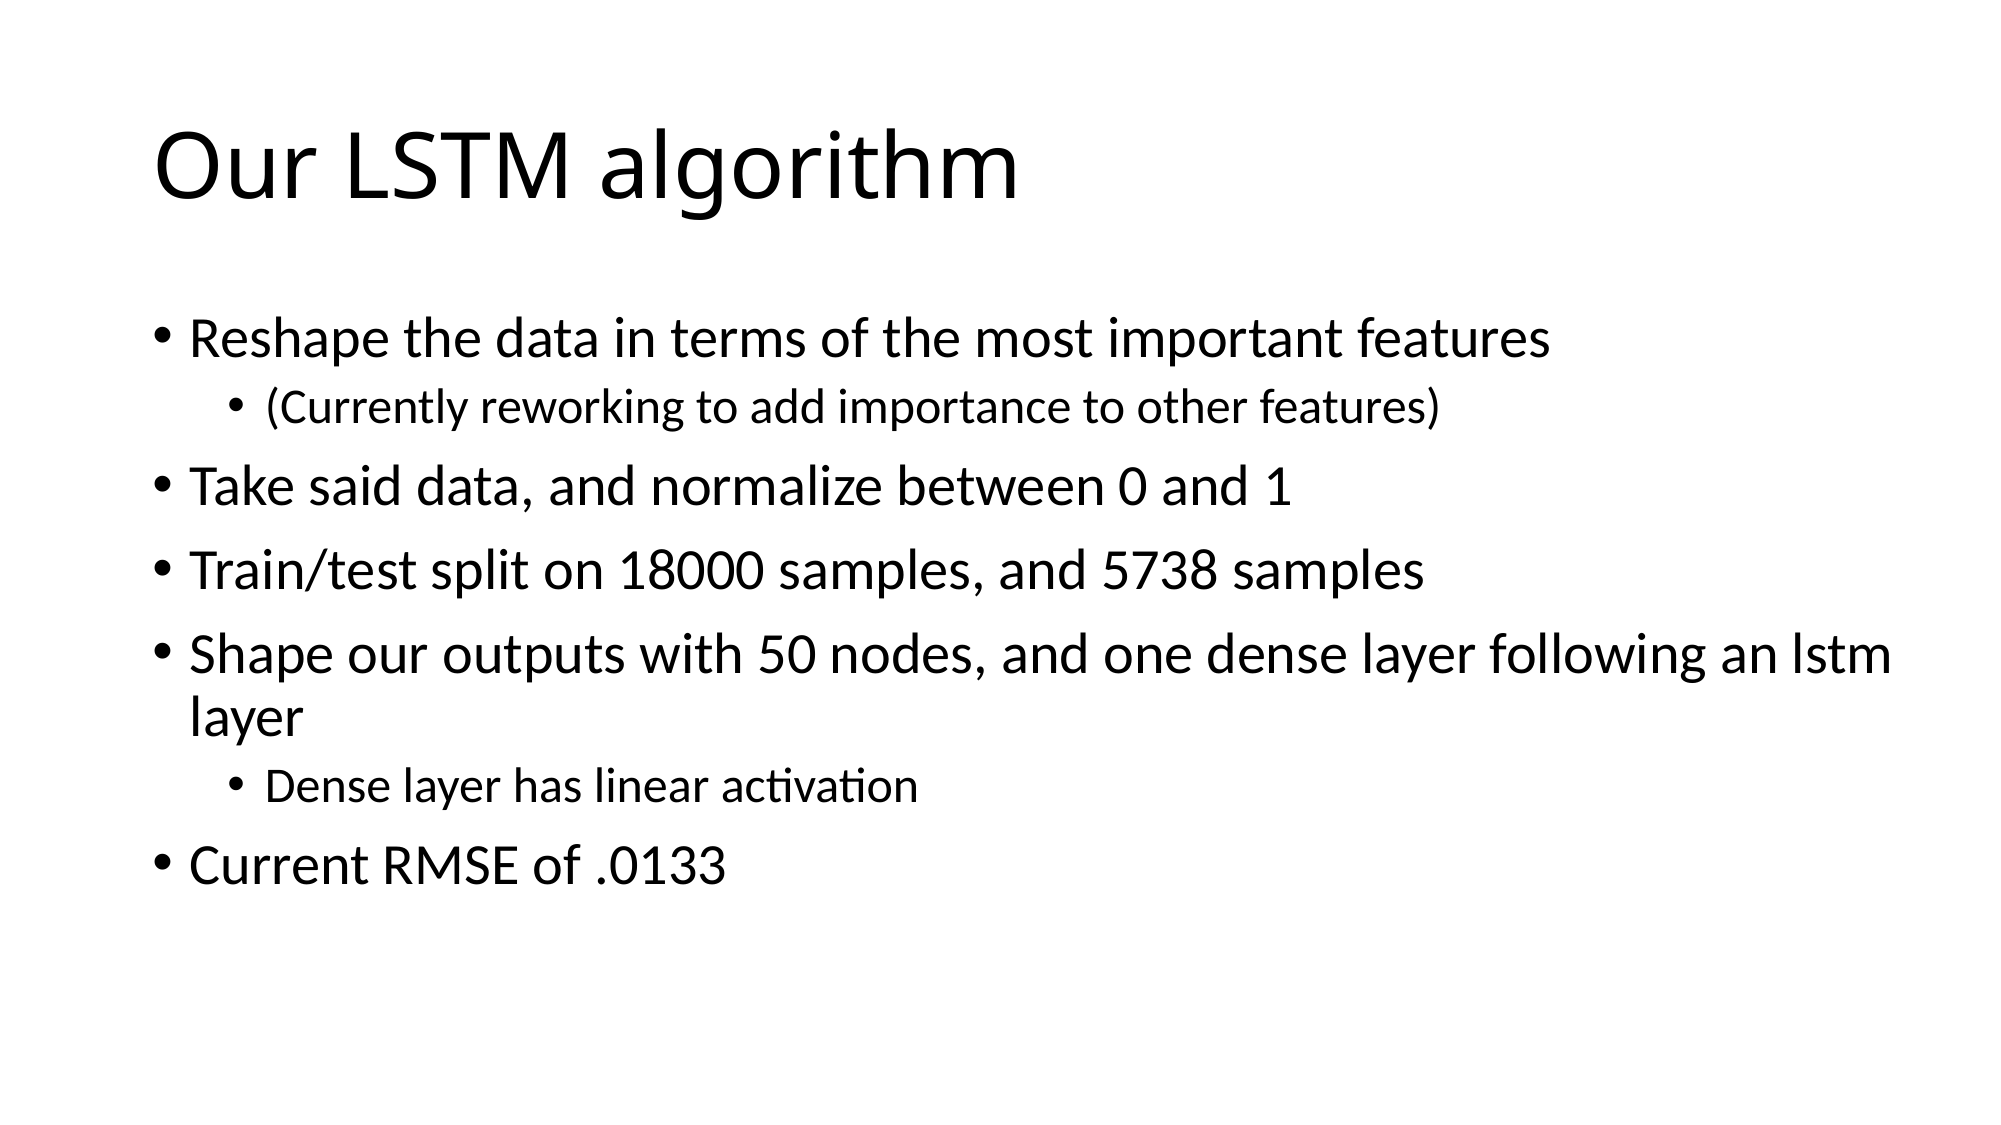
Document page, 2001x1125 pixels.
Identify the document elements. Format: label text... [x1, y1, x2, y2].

list Reshape the data in terms of the most important features (Currently reworking to add importance to other features) Take said data, and normalize between 0 and 1 Train/test split on 18000 samples, and 5738 samples Shape our outputs with 50 nodes, and one dense layer following an lstm layer Dense layer has linear activation Current RMSE of .0133 [137, 299, 2000, 1125]
title Our LSTM algorithm [137, 59, 1863, 278]
